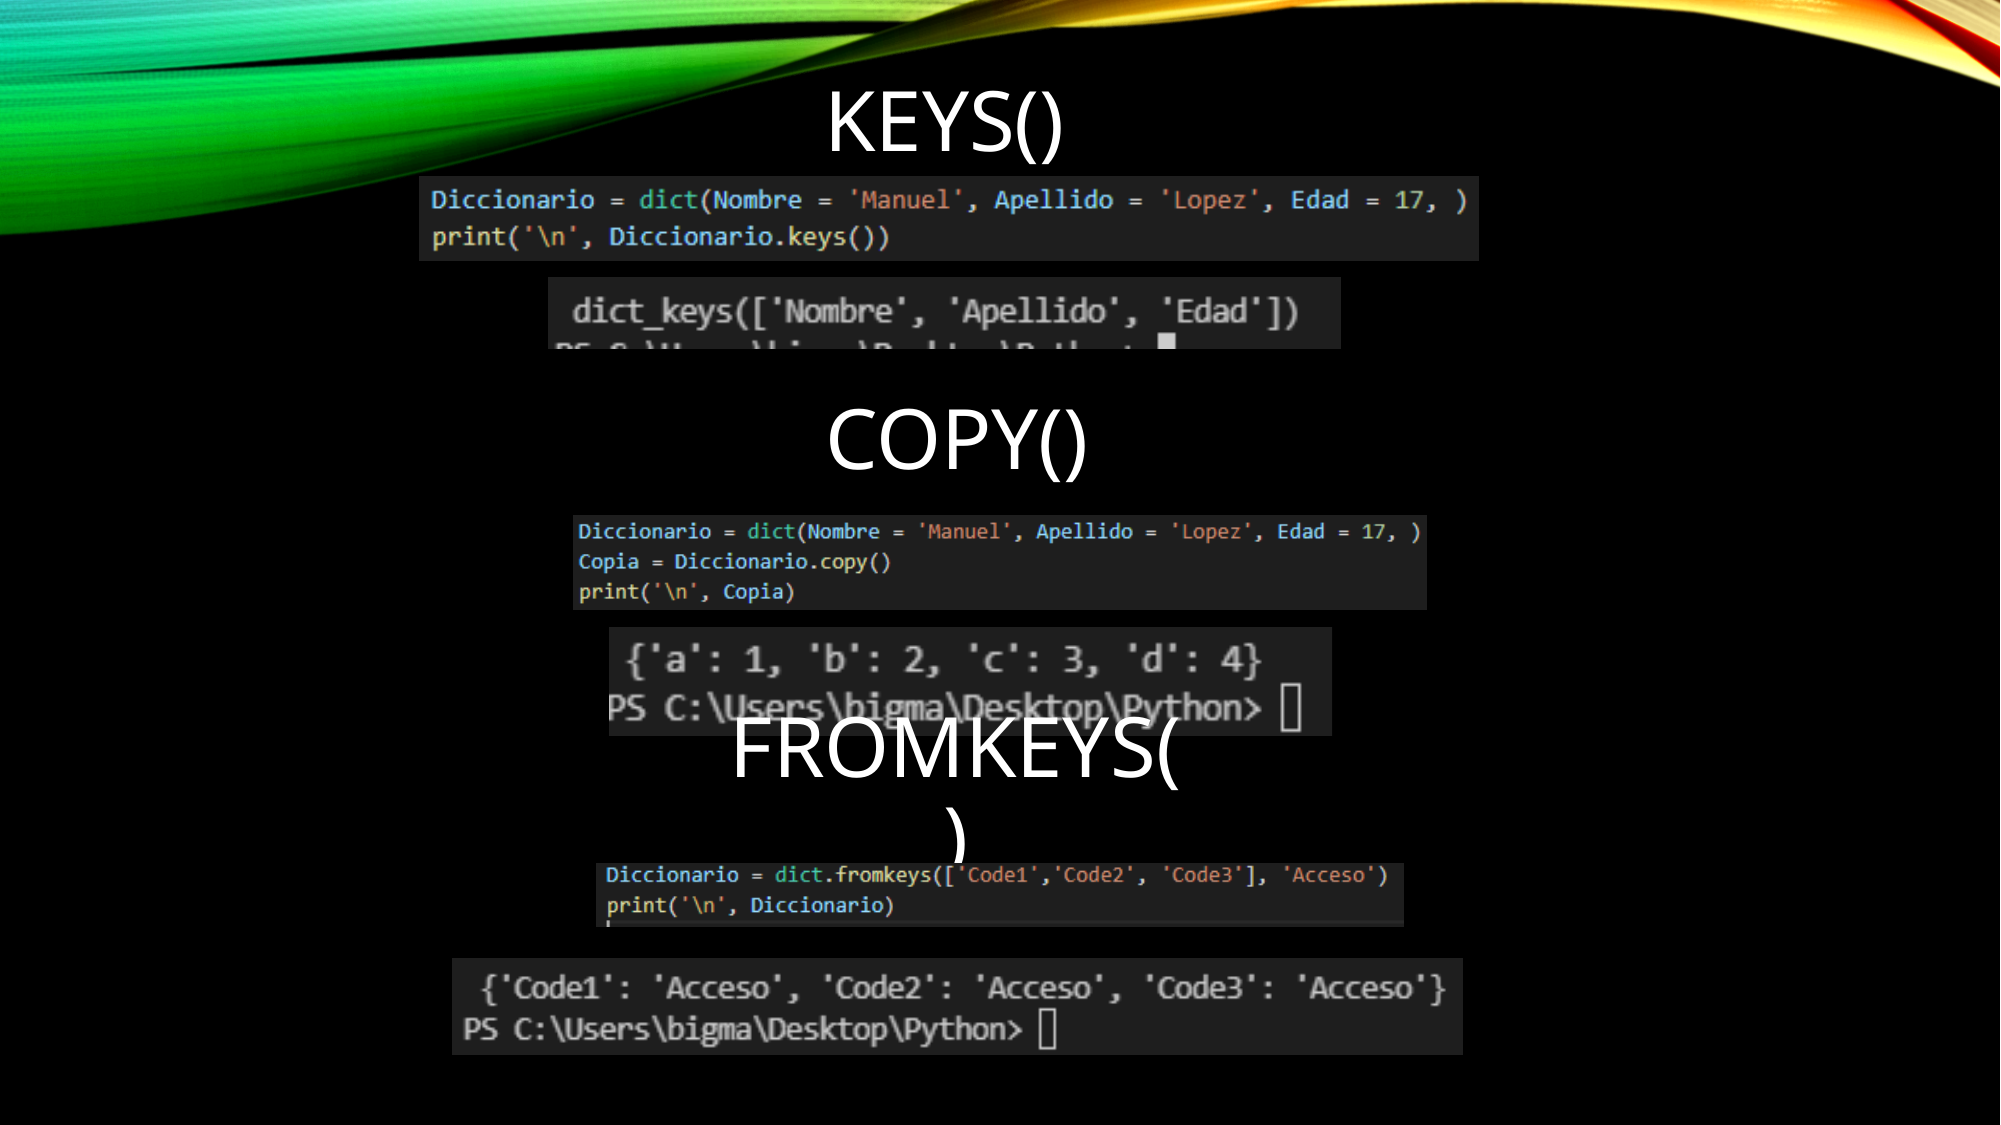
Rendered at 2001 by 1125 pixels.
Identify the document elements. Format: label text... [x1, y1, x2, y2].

picture [573, 515, 1427, 610]
title keys() [703, 18, 1186, 176]
text_box fromkeys() [714, 736, 1197, 863]
picture [595, 863, 1405, 927]
picture [548, 276, 1341, 349]
picture [451, 957, 1464, 1056]
text_box Copy() [716, 349, 1199, 515]
picture [608, 627, 1333, 736]
picture [0, 0, 2000, 262]
